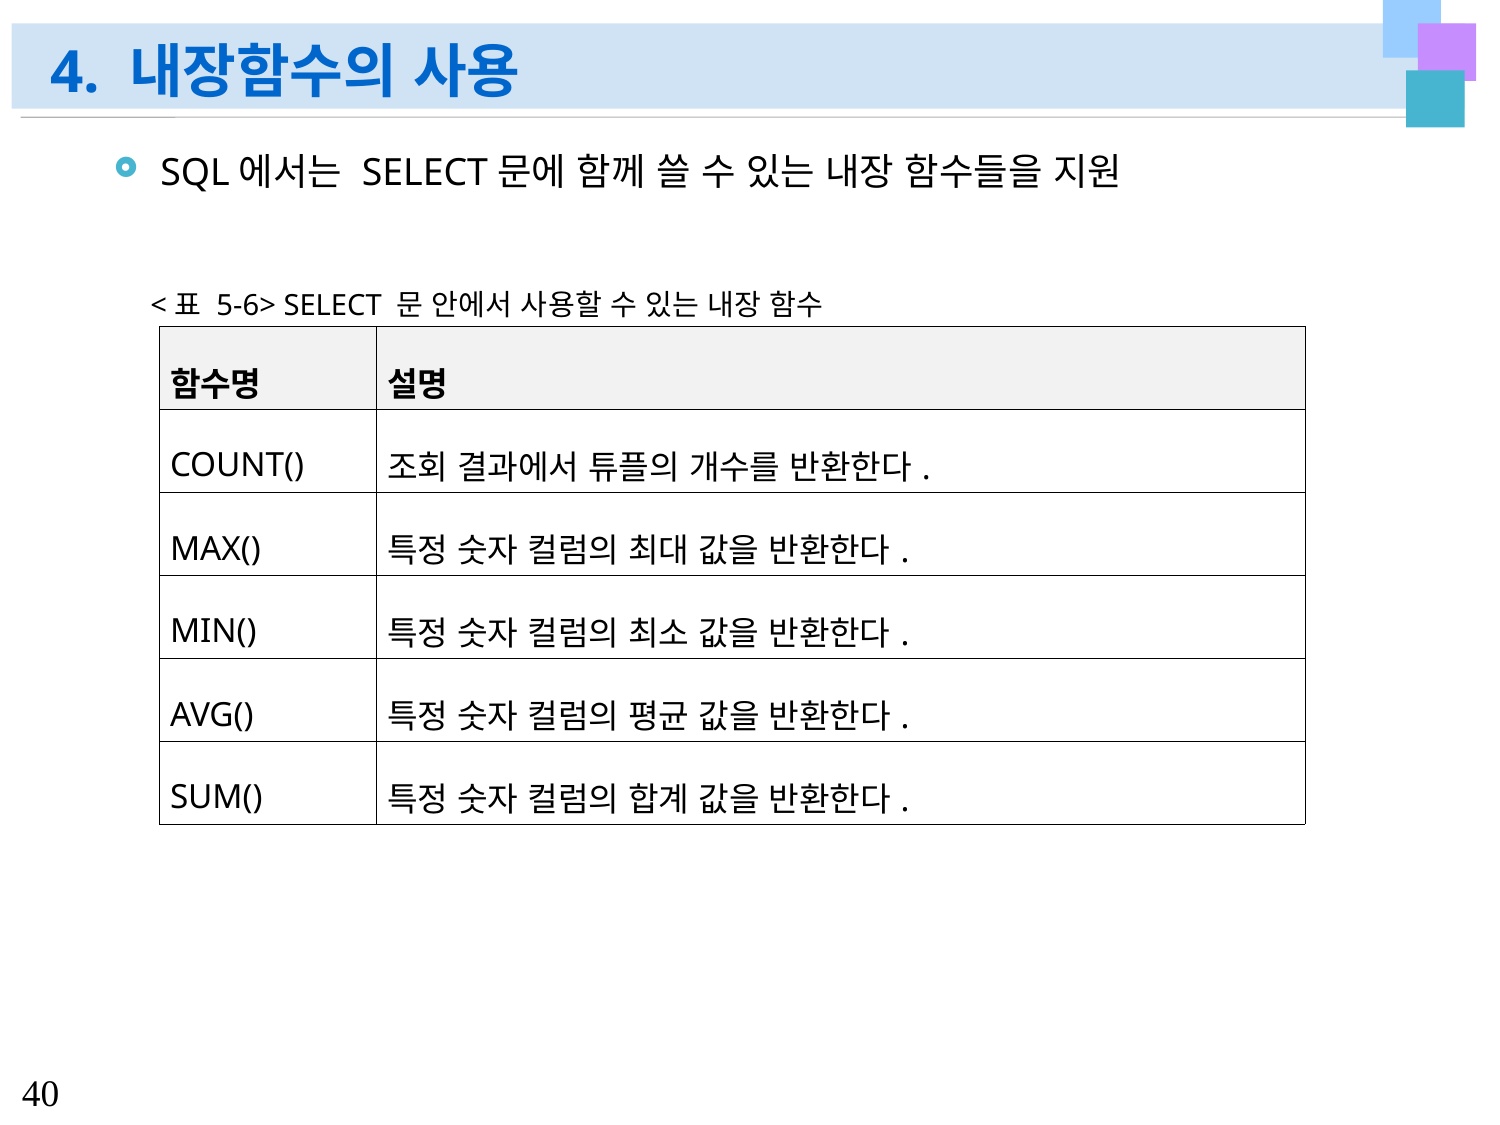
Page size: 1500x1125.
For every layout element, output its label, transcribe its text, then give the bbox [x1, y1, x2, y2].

list SQL에서는 SELECT문에 함께 쓸 수 있는 내장 함수들을 지원 [23, 140, 1466, 1044]
title 4. 내장함수의 사용 [34, 25, 1383, 114]
table_cell 조회 결과에서 튜플의 개수를 반환한다. [377, 410, 1305, 492]
table_cell MAX() [160, 493, 376, 575]
table_header 설명 [377, 327, 1305, 409]
table_cell 특정 숫자 컬럼의 최소 값을 반환한다. [377, 576, 1305, 658]
table_header 함수명 [160, 329, 376, 409]
table_cell 특정 숫자 컬럼의 합계 값을 반환한다. [377, 742, 1305, 824]
table_cell 특정 숫자 컬럼의 평균 값을 반환한다. [377, 659, 1305, 741]
text_box <표 5-6> SELECT 문 안에서 사용할 수 있는 내장 함수 [135, 258, 886, 329]
table_cell 특정 숫자 컬럼의 최대 값을 반환한다. [377, 493, 1305, 575]
table_cell COUNT() [160, 410, 376, 492]
table_cell SUM() [160, 742, 376, 824]
table_cell MIN() [160, 576, 376, 658]
table_cell AVG() [160, 659, 376, 741]
